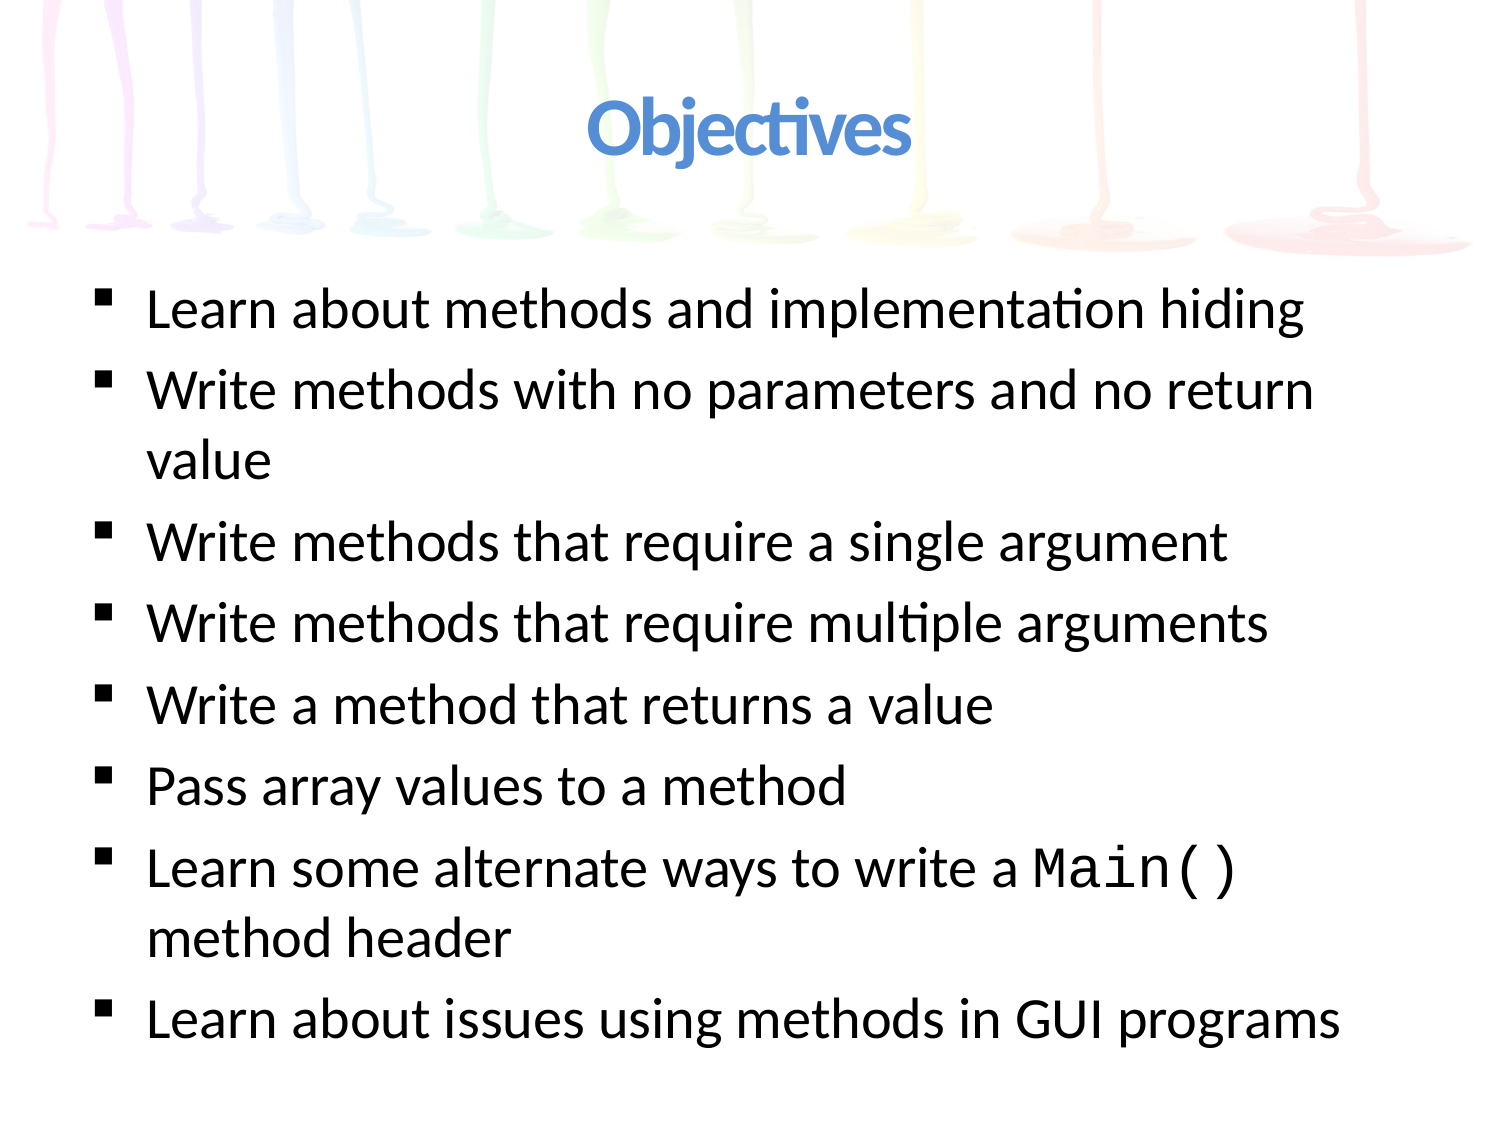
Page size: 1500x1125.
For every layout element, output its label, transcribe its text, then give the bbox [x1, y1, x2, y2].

list Learn about methods and implementation hiding Write methods with no parameters and no return value Write methods that require a single argument Write methods that require multiple arguments Write a method that returns a value Pass array values to a method Learn some alternate ways to write a Main() method header Learn about issues using methods in GUI programs [74, 262, 1426, 1076]
title Objectives [74, 44, 1426, 201]
picture [0, 0, 1500, 263]
